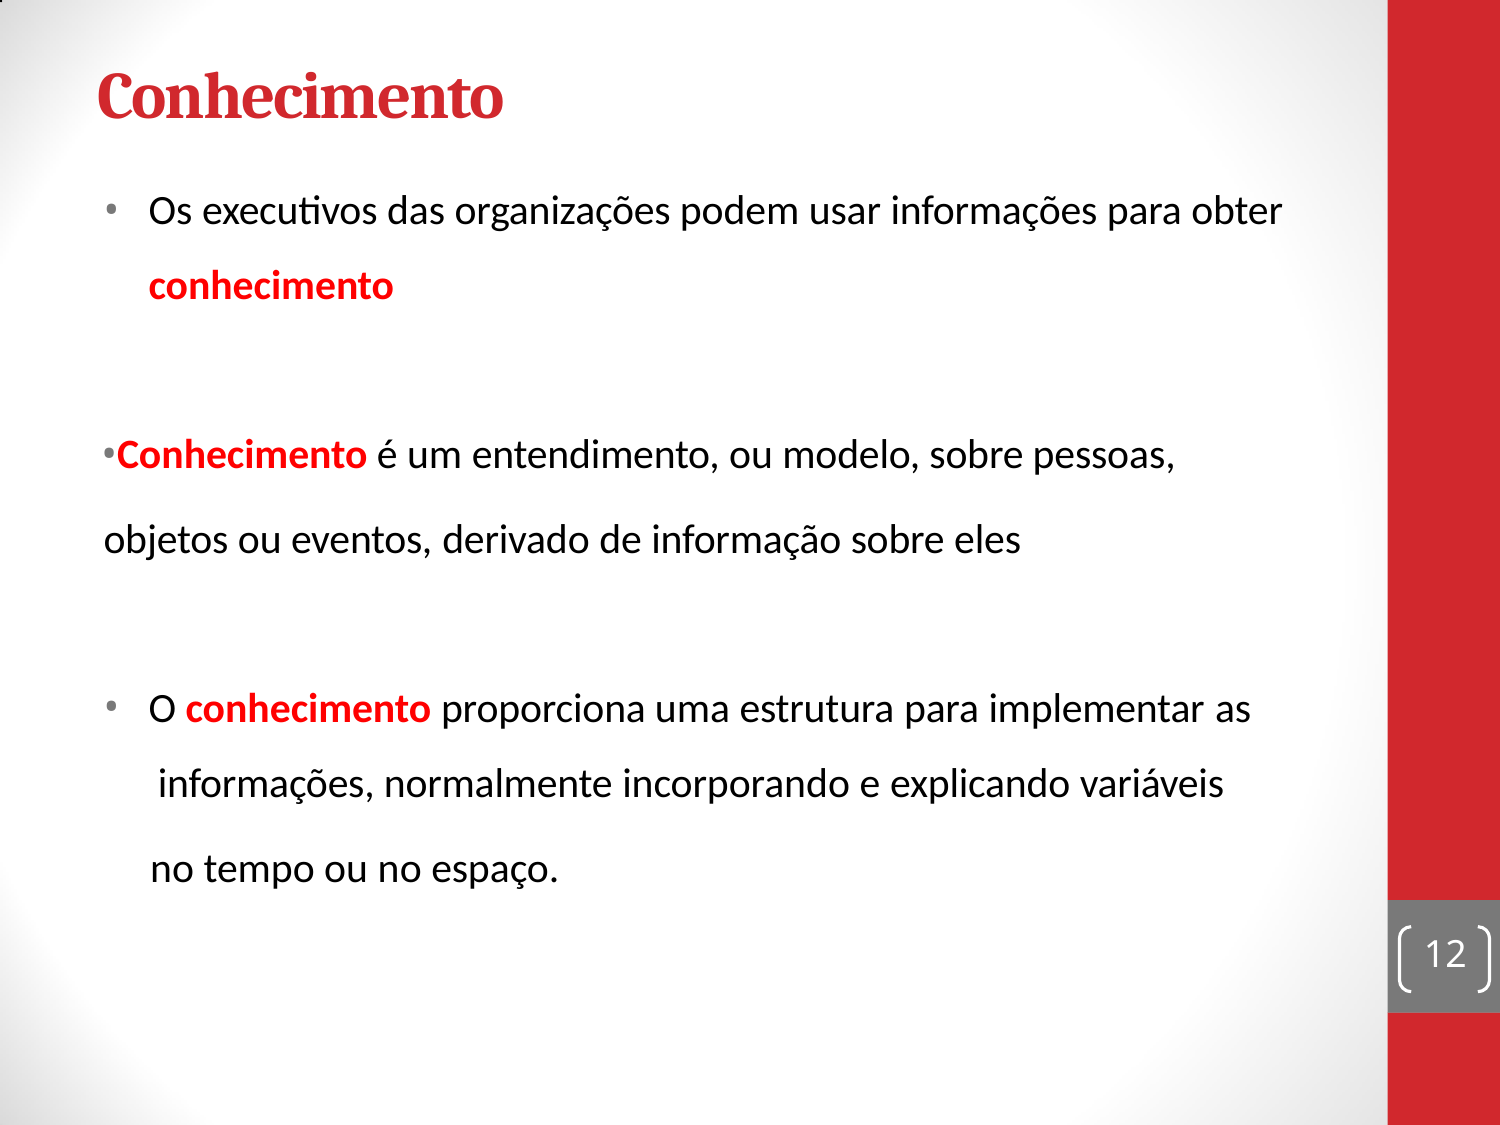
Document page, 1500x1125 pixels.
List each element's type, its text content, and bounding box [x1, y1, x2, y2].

title Conhecimento [94, 49, 518, 240]
text_box [1399, 926, 1412, 992]
picture [0, 0, 1387, 1125]
text_box [1477, 926, 1490, 992]
slide_number 12 [1417, 937, 1472, 1125]
text_box Os executivos das organizações podem usar informações para obter conhecimento Conhecimento é um entendimento, ou modelo, sobre pessoas, objetos ou eventos, derivado de informação sobre eles O conhecimento proporciona uma estrutura para implementar as informações, normalmente incorporando e explicando variáveis no tempo ou no espaço. [101, 155, 1295, 891]
